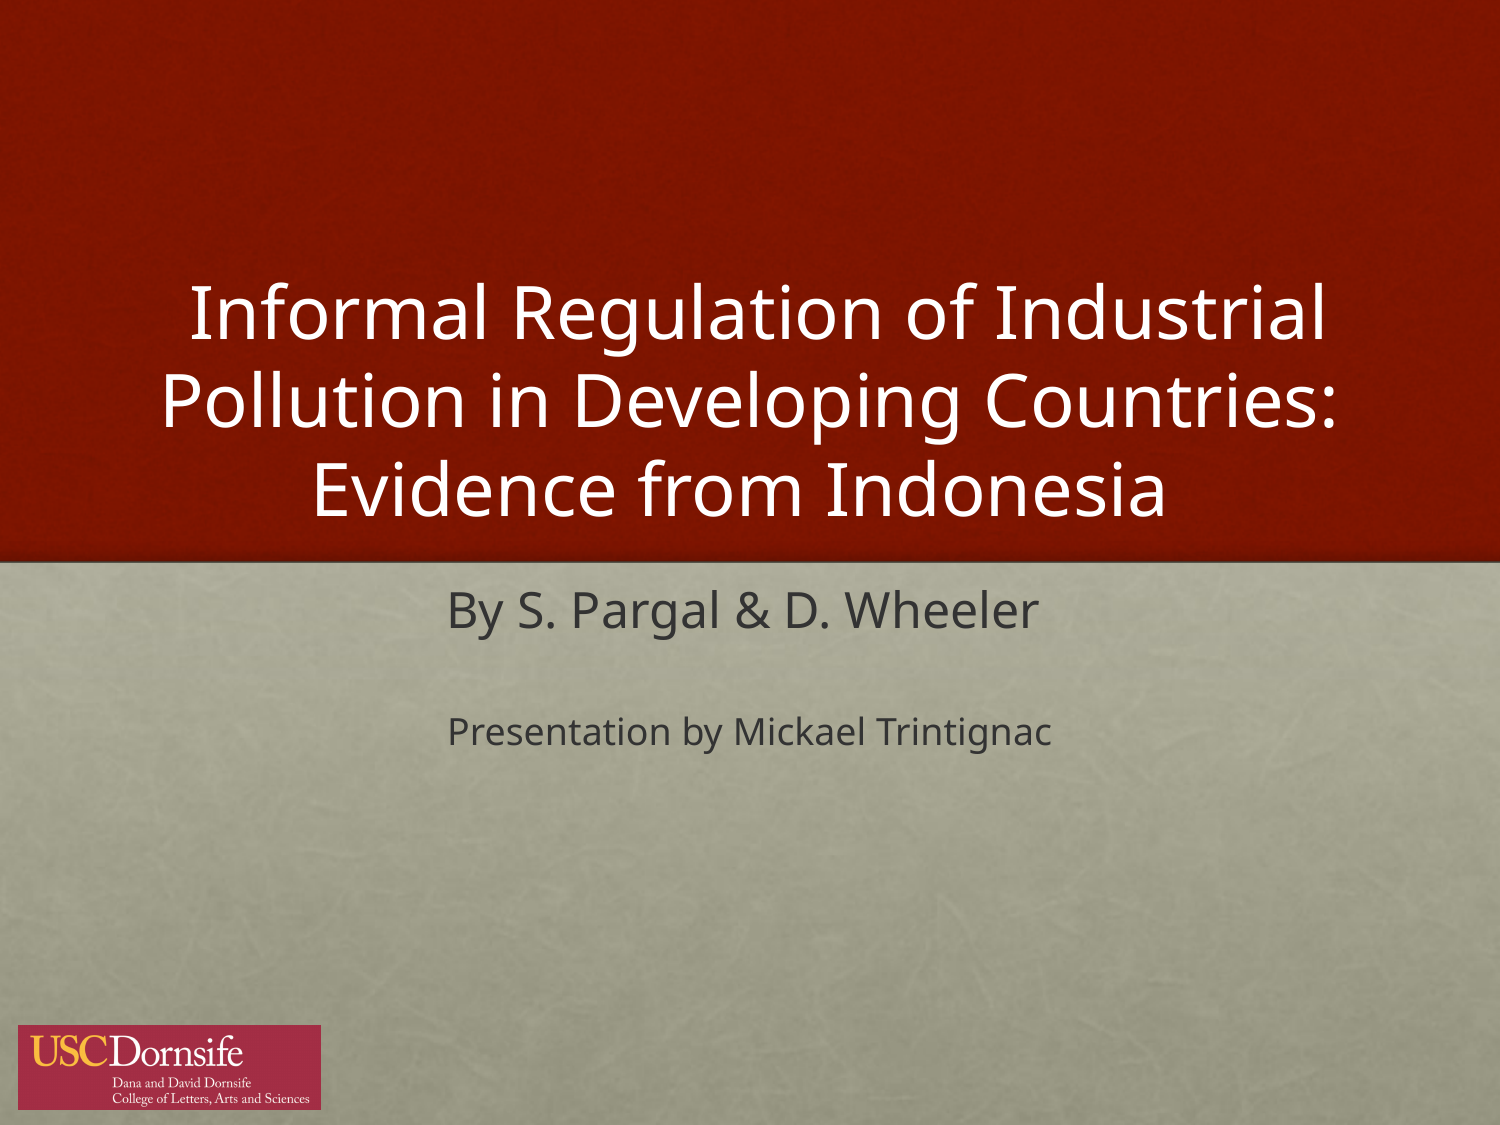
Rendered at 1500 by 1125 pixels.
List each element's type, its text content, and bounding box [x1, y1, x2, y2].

picture [0, 541, 1500, 1125]
subtitle By S. Pargal & D. Wheeler Presentation by Mickael Trintignac [127, 570, 1372, 859]
title Informal Regulation of Industrial Pollution in Developing Countries: Evidence from Indonesia [112, 165, 1388, 539]
